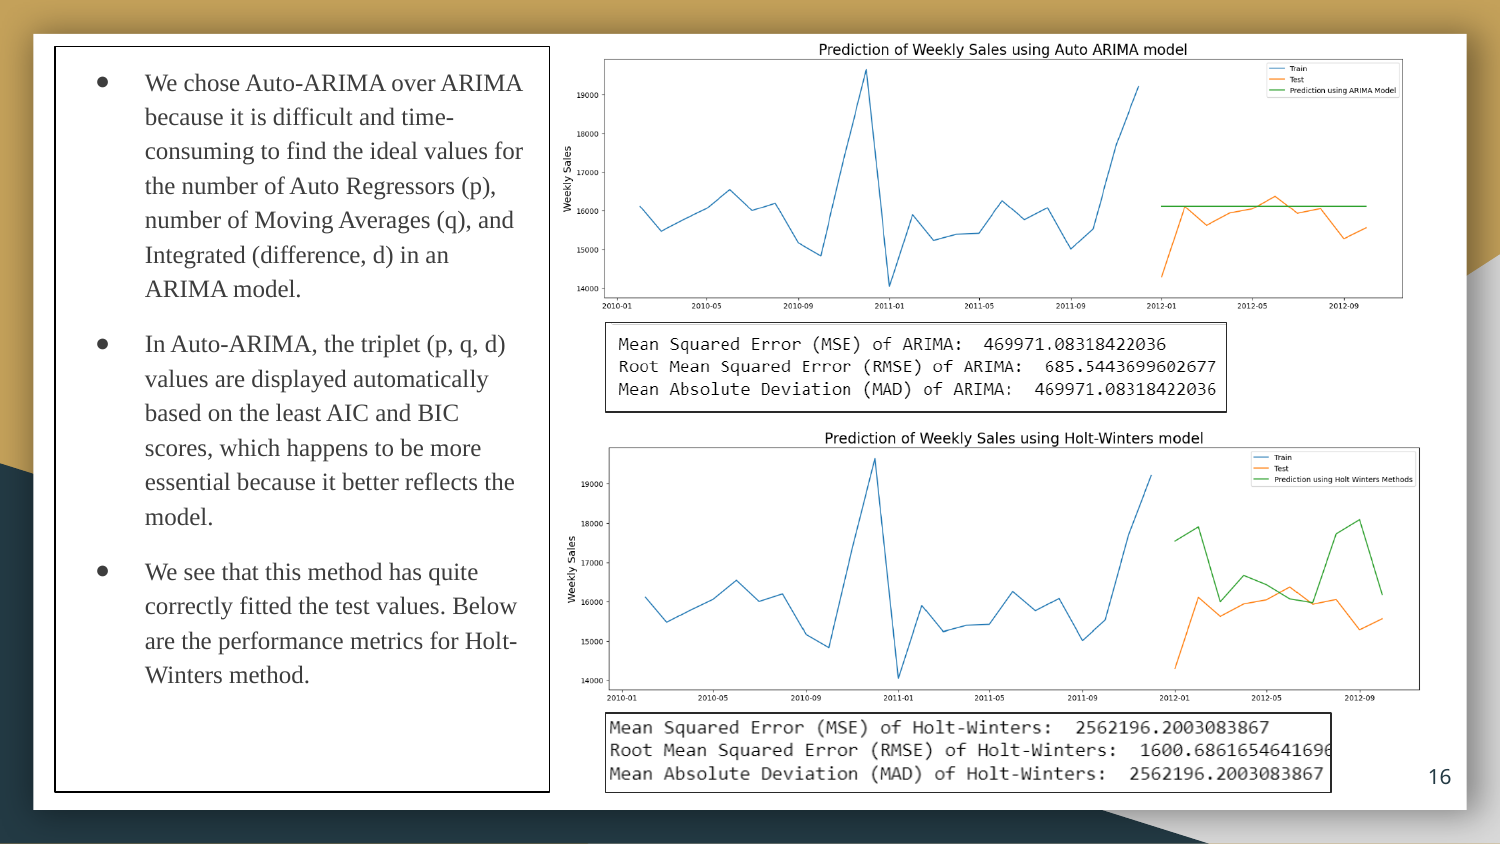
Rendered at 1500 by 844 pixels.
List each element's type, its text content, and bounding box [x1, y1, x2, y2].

slide_number 16 [1376, 745, 1467, 810]
list We chose Auto-ARIMA over ARIMA because it is difficult and time-consuming to find the ideal values for the number of Auto Regressors (p), number of Moving Averages (q), and Integrated (difference, d) in an ARIMA model. In Auto-ARIMA, the triplet (p, q, d) values are displayed automatically based on the least AIC and BIC scores, which happens to be more essential because it better reflects the model. We see that this method has quite correctly fitted the test values. Below are the performance metrics for Holt-Winters method. [54, 46, 550, 792]
picture [606, 323, 1227, 412]
picture [556, 423, 1421, 702]
picture [556, 34, 1404, 312]
picture [606, 713, 1331, 793]
